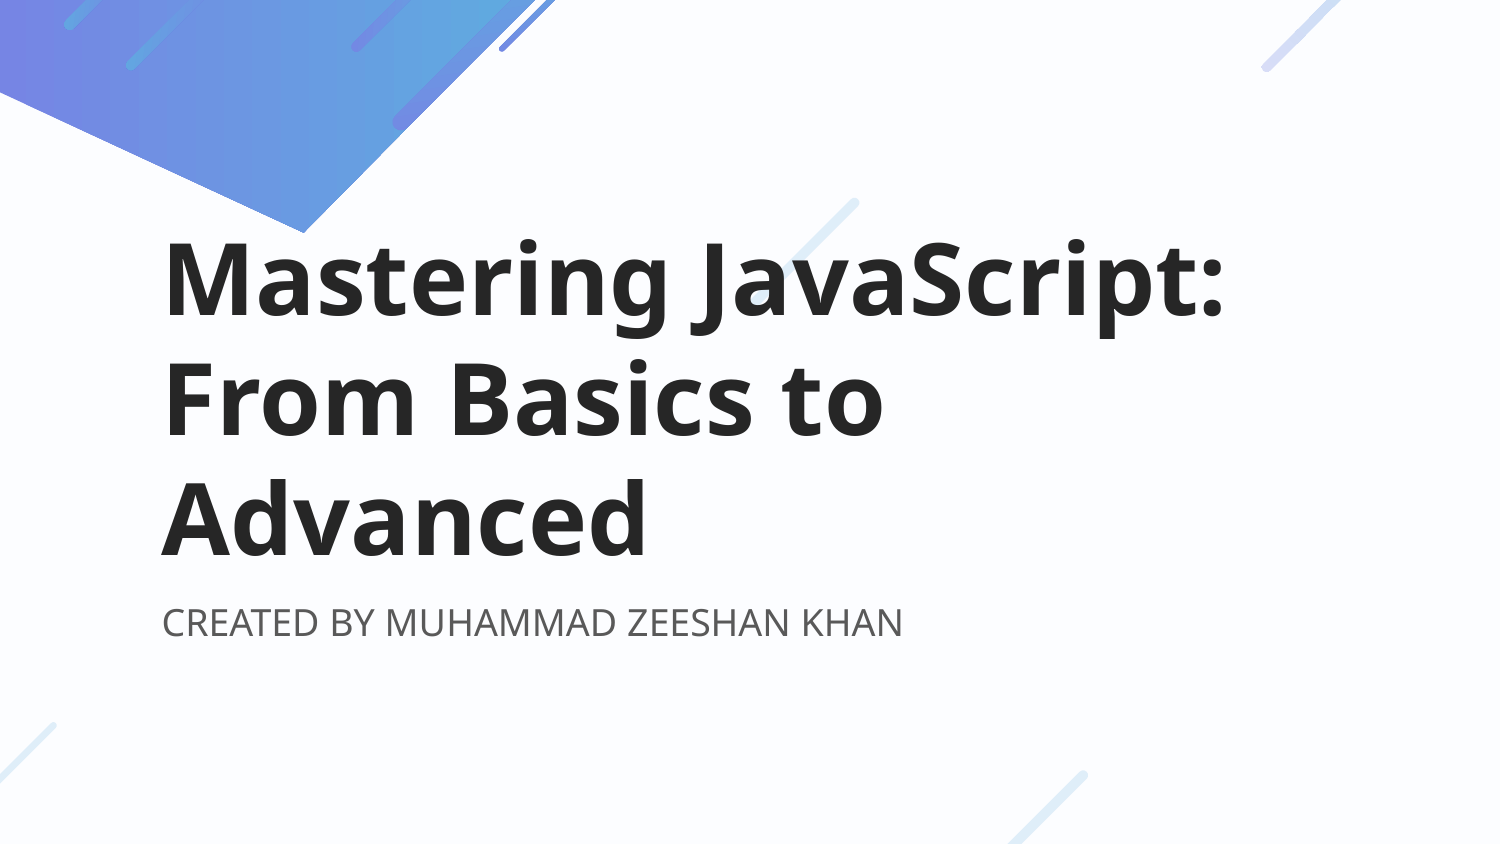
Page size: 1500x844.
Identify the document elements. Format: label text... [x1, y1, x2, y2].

subtitle CREATED BY MUHAMMAD ZEESHAN KHAN [146, 583, 1355, 658]
title Mastering JavaScript: From Basics to Advanced [146, 322, 1355, 583]
